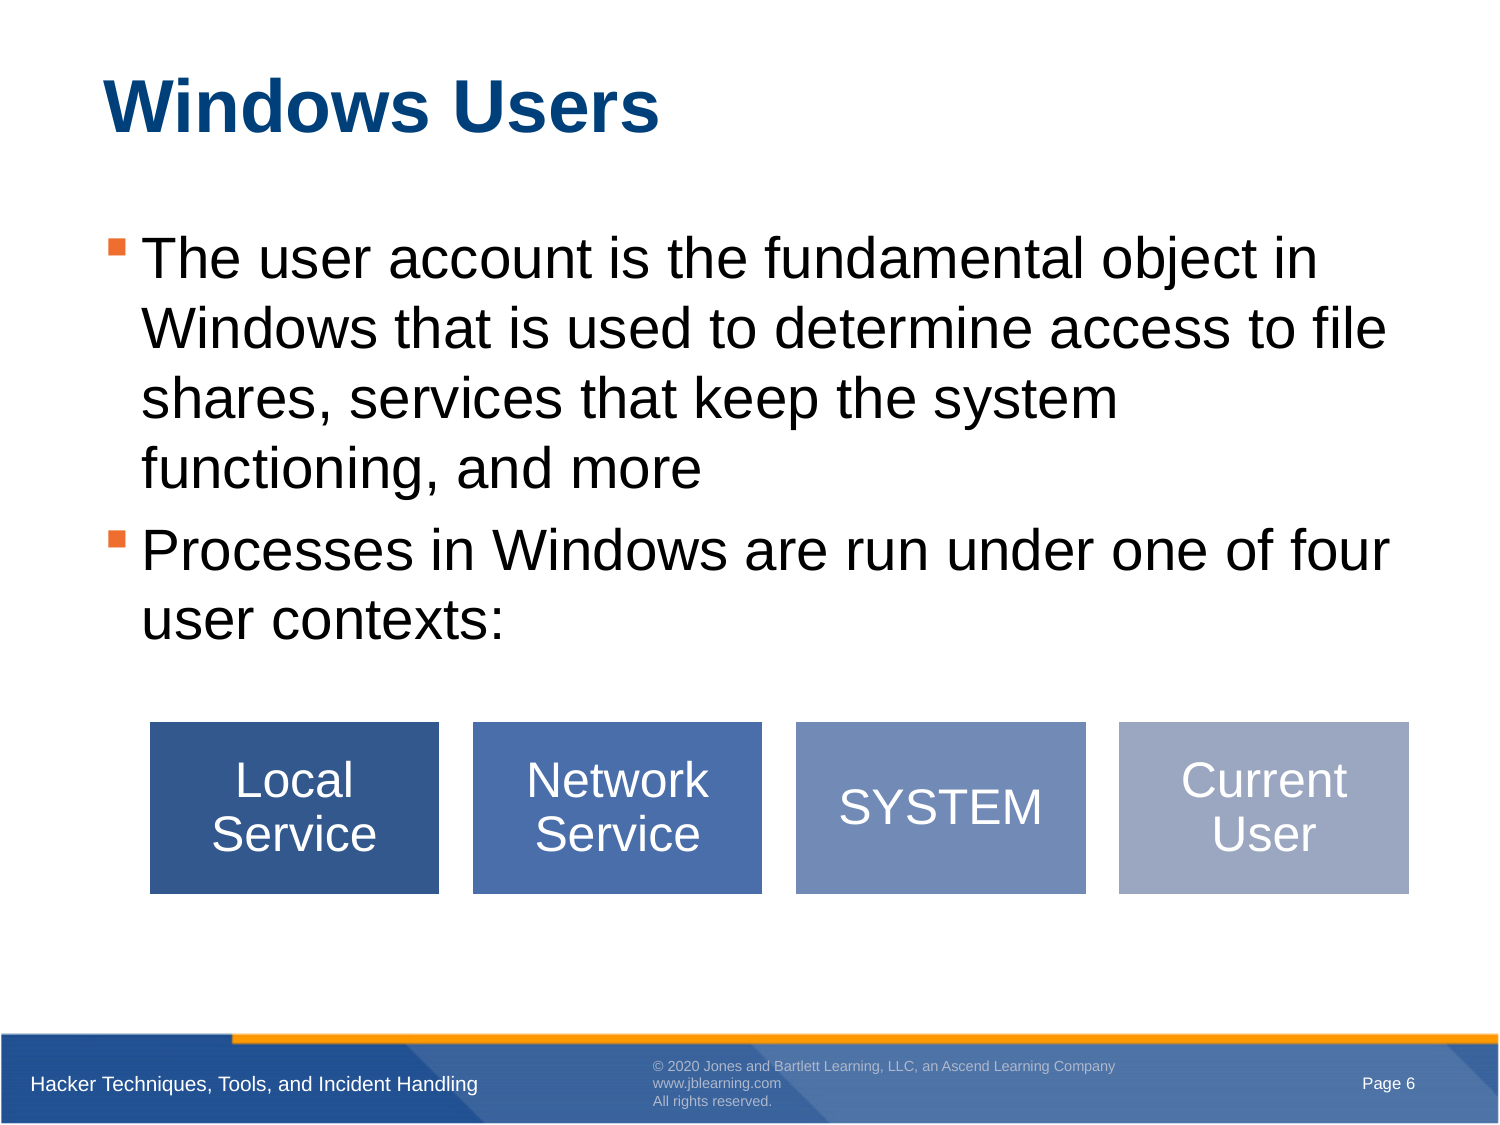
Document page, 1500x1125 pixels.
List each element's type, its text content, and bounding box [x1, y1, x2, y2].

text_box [146, 641, 1412, 976]
title Windows Users [88, 49, 1451, 212]
picture [0, 1032, 1500, 1125]
list The user account is the fundamental object in Windows that is used to determine access to file shares, services that keep the system functioning, and more Processes in Windows are run under one of four user contexts: [88, 212, 1451, 976]
